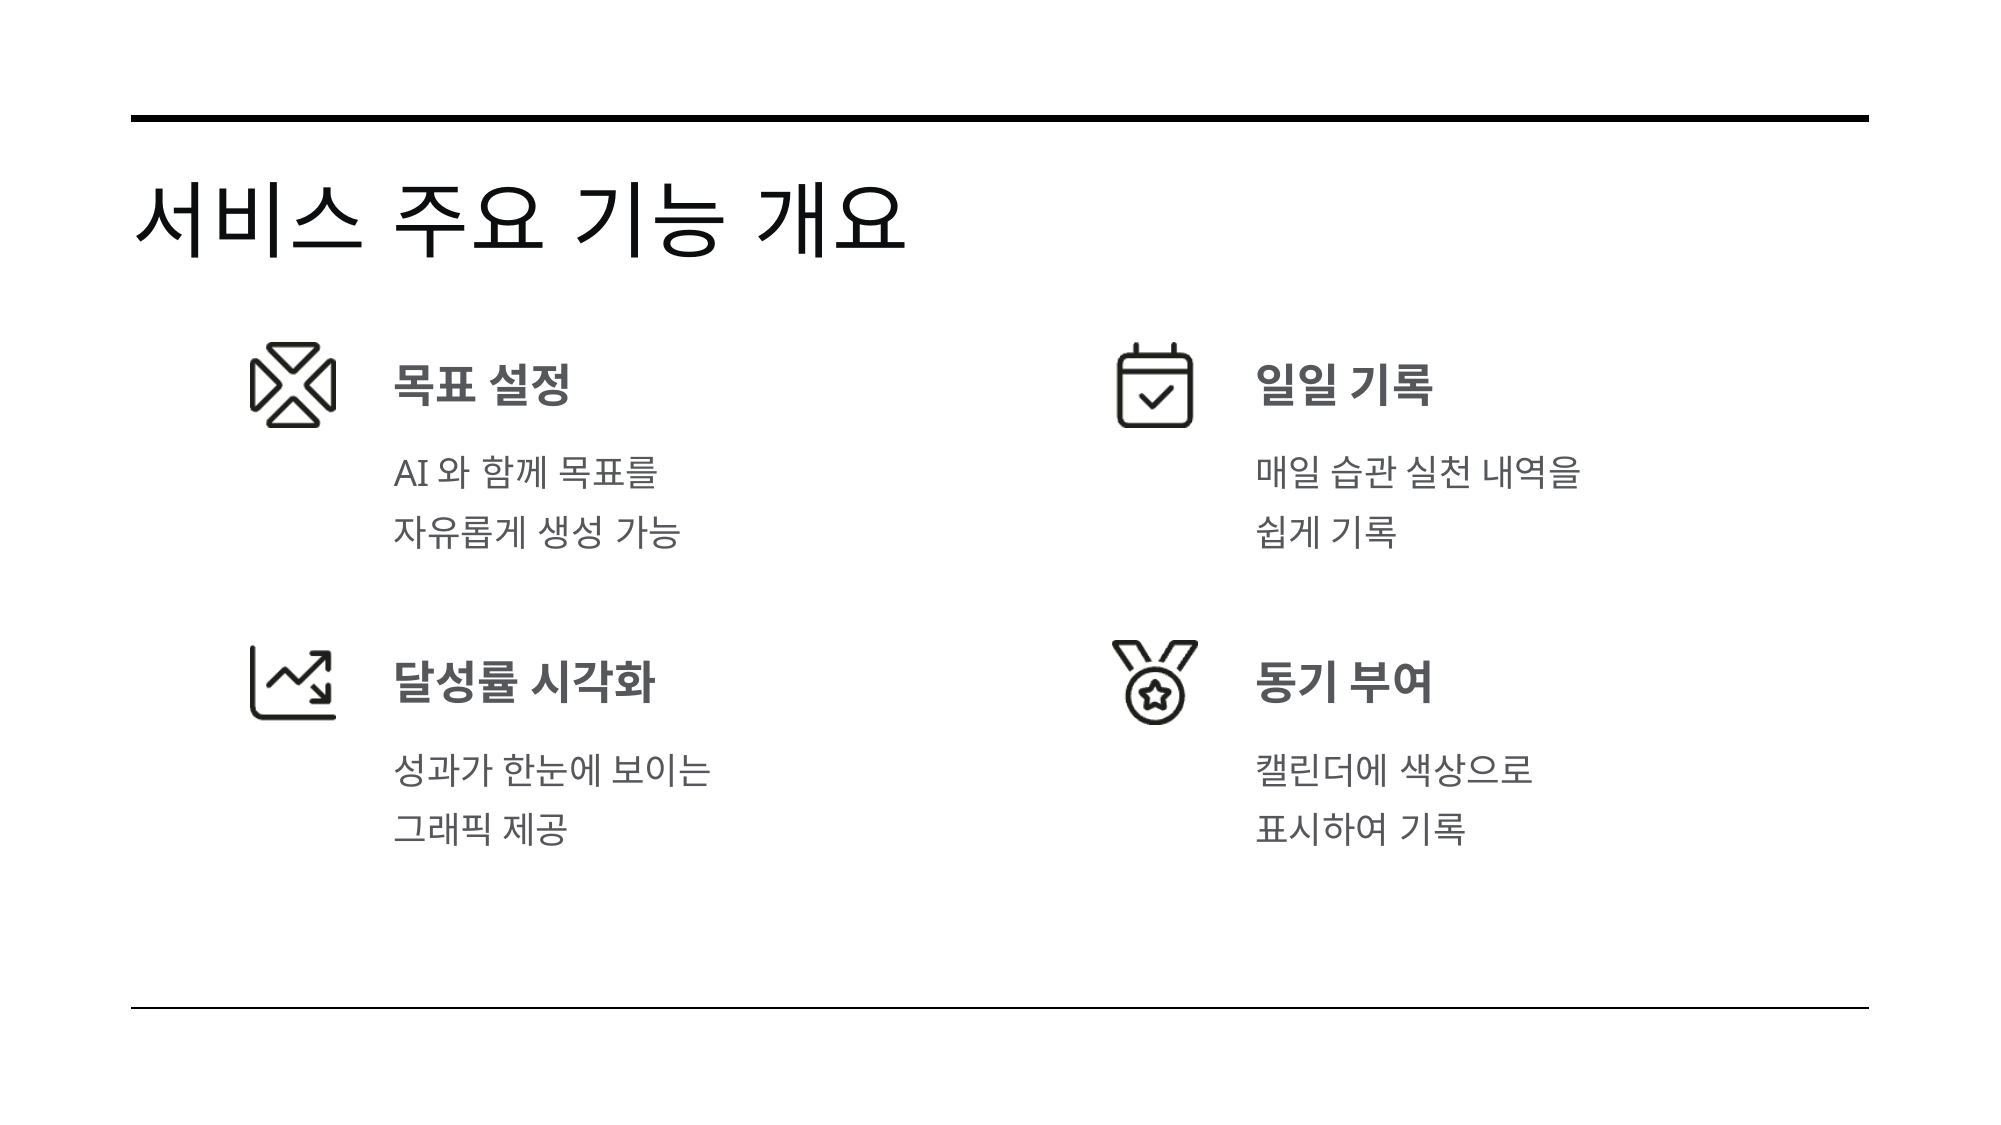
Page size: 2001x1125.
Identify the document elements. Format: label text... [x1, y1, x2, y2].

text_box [250, 342, 1592, 852]
title 서비스 주요 기능 개요 [114, 149, 1869, 294]
